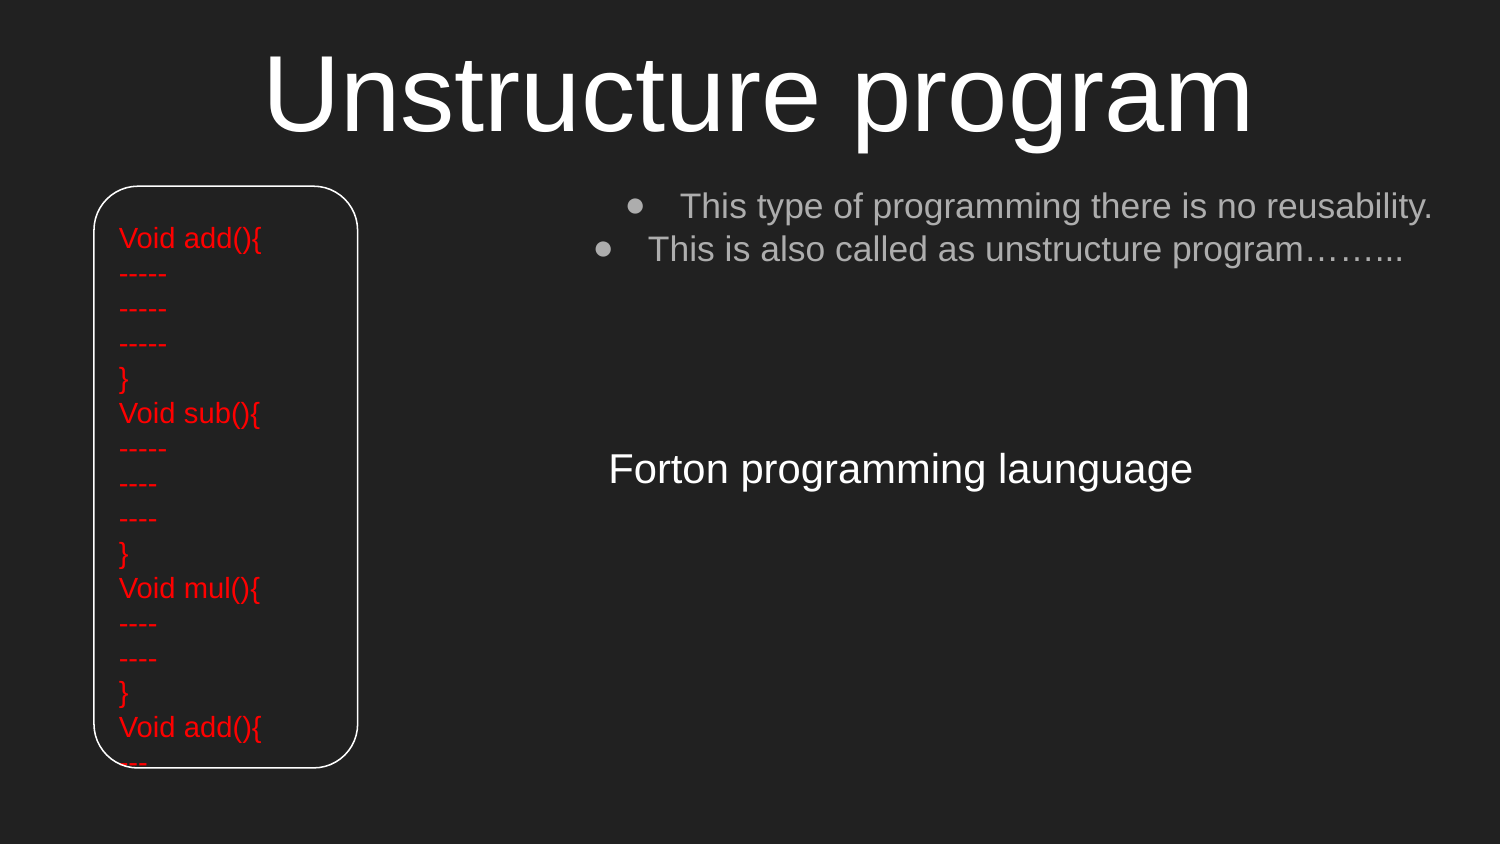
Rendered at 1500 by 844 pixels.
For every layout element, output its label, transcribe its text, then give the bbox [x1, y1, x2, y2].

title Unstructure program [24, 23, 1493, 169]
subtitle This type of programming there is no reusability. This is also called as unstructure program……... [51, 168, 1449, 829]
text_box [93, 186, 358, 768]
text_box Void add(){ ----- ----- ----- } Void sub(){ ----- ---- ---- } Void mul(){ ---- ---- } Void add(){ --- [103, 204, 398, 800]
text_box Forton programming launguage [593, 426, 1414, 582]
